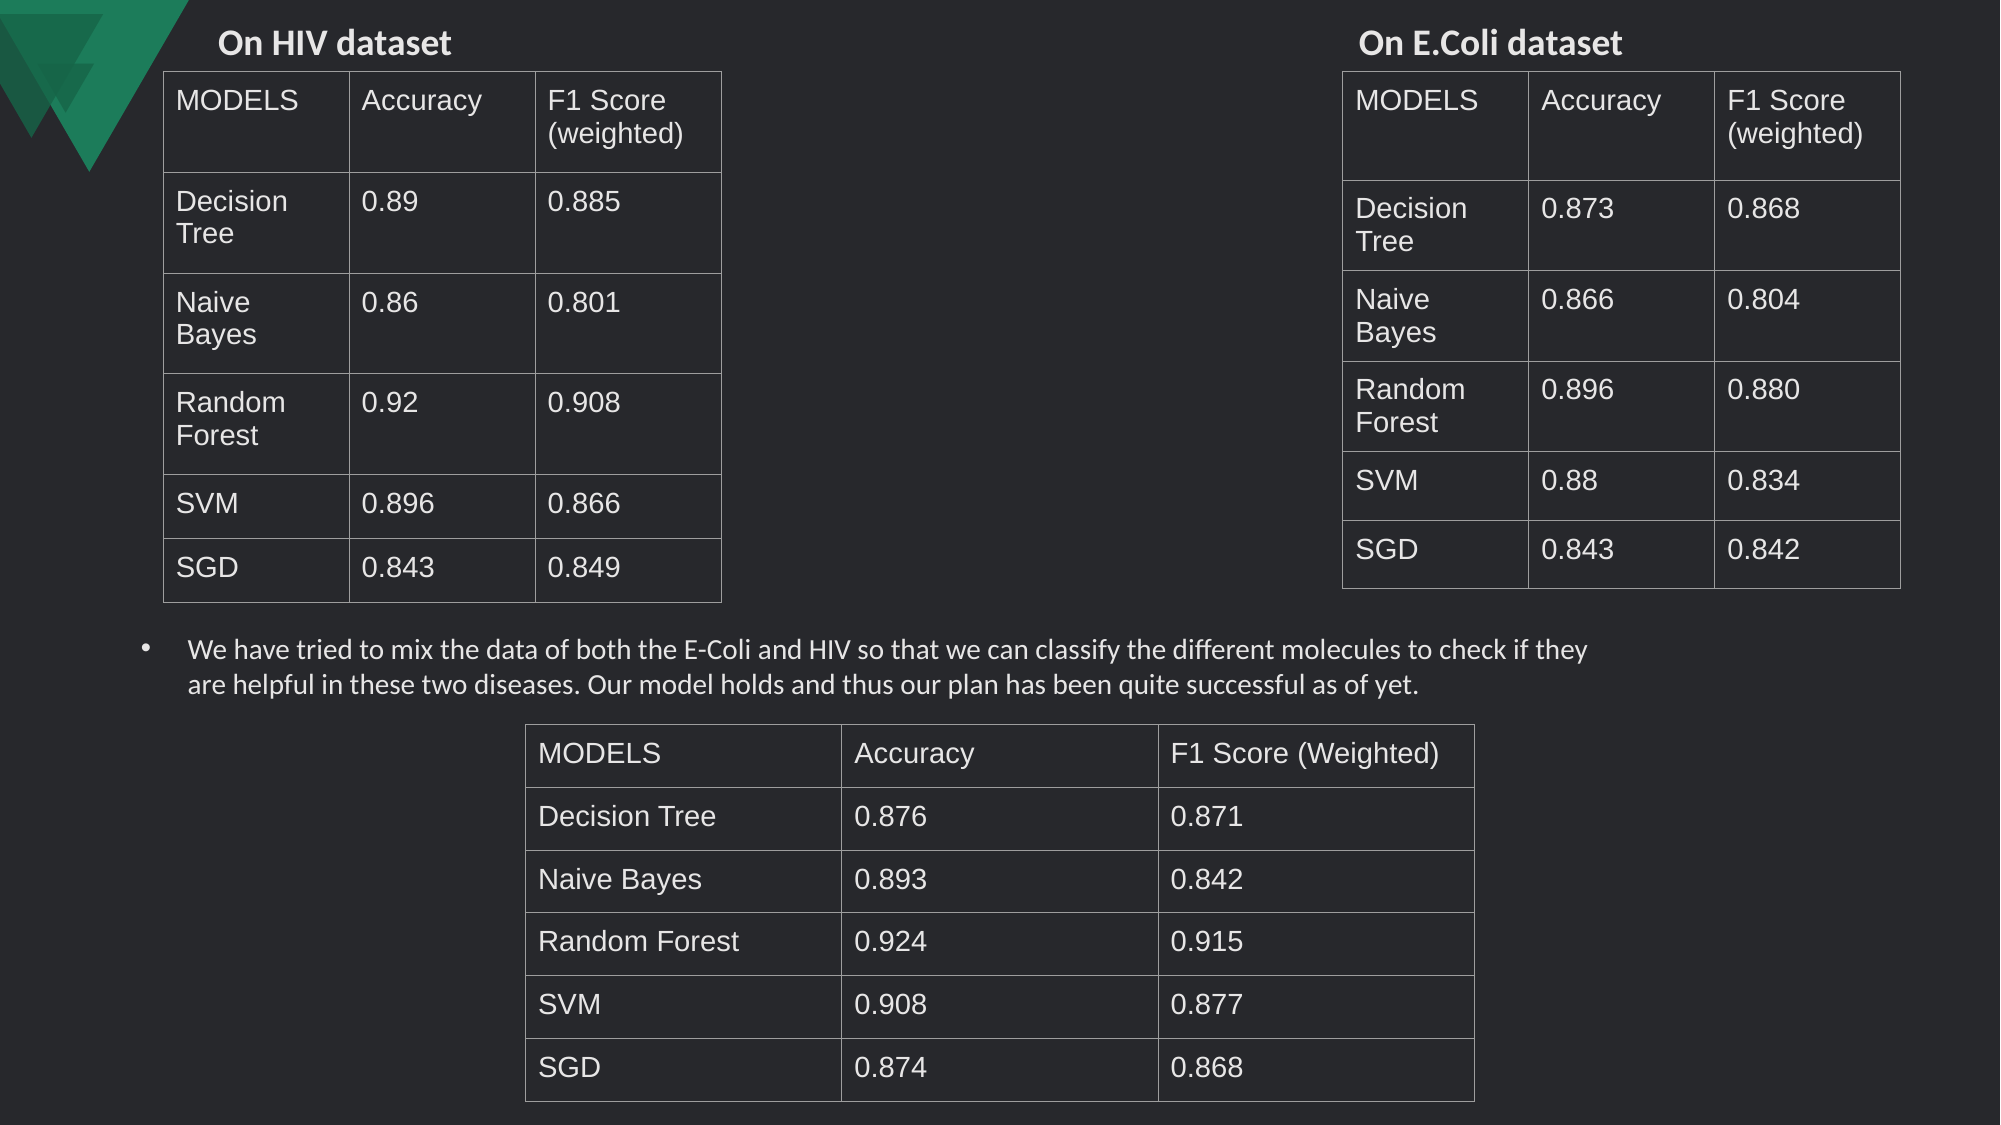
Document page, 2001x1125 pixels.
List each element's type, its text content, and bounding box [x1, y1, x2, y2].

table_cell 0.868 [1159, 1039, 1474, 1101]
table_cell Naive Bayes [1343, 271, 1528, 361]
table_cell 0.874 [842, 1039, 1158, 1101]
table_cell 0.801 [536, 274, 721, 373]
table_cell SVM [526, 976, 841, 1038]
table_cell Decision Tree [164, 173, 349, 273]
table_cell 0.88 [1529, 464, 1714, 520]
table_header Accuracy [1529, 72, 1714, 180]
table_cell 0.915 [1159, 913, 1474, 975]
table_cell 0.885 [536, 173, 721, 273]
table_header Accuracy [842, 725, 1158, 732]
table_cell 0.877 [1159, 976, 1474, 1038]
table_cell 0.873 [1529, 181, 1714, 270]
table_header MODELS [526, 725, 841, 732]
table_cell 0.849 [536, 539, 721, 602]
table_header MODELS [1343, 72, 1528, 180]
table_cell 0.804 [1715, 271, 1900, 361]
table_cell 0.843 [350, 539, 535, 602]
table_cell 0.843 [1529, 521, 1714, 588]
table_cell 0.92 [350, 374, 535, 474]
table_cell 0.89 [350, 173, 535, 273]
table_cell 0.896 [350, 475, 535, 538]
table_cell 0.880 [1715, 362, 1900, 388]
table_cell SVM [1343, 464, 1528, 520]
text_box [328, 732, 2000, 808]
text_box On E.Coli dataset [1344, 10, 1639, 71]
table_cell SGD [164, 539, 349, 602]
table_cell Decision Tree [526, 808, 841, 850]
text_box We have tried to mix the data of both the E-Coli and HIV so that we can classify the different molecules to check if they are helpful in these two diseases. Our model holds and thus our plan has been quite successful as of yet. [126, 622, 1608, 743]
table_cell 0.866 [1529, 271, 1714, 361]
table_cell 0.834 [1715, 464, 1900, 520]
table_cell SGD [1343, 521, 1528, 588]
table_cell SVM [164, 475, 349, 538]
table_cell 0.908 [842, 976, 1158, 1038]
text_box On HIV dataset [203, 10, 468, 71]
table_cell 0.893 [842, 851, 1158, 912]
table_cell 0.896 [1529, 362, 1714, 388]
table_cell Naive Bayes [164, 274, 349, 373]
table_cell Naive Bayes [526, 851, 841, 912]
table_cell 0.86 [350, 274, 535, 373]
table_cell Decision Tree [1343, 181, 1528, 270]
table_cell Random Forest [526, 913, 841, 975]
table_header F1 Score (Weighted) [1159, 725, 1474, 732]
table_cell 0.876 [842, 808, 1158, 850]
table_header Accuracy [350, 72, 535, 172]
table_cell 0.866 [536, 475, 721, 538]
table_header F1 Score (weighted) [536, 72, 721, 172]
table_cell 0.868 [1715, 181, 1900, 270]
table_cell SGD [526, 1039, 841, 1101]
text_box [763, 388, 2000, 464]
table_cell 0.842 [1159, 851, 1474, 912]
table_cell Random Forest [164, 374, 349, 474]
table_cell 0.871 [1159, 808, 1474, 850]
table_header F1 Score (weighted) [1715, 72, 1900, 180]
table_cell Random Forest [1343, 362, 1528, 388]
table_cell 0.842 [1715, 521, 1900, 588]
table_header MODELS [164, 72, 349, 172]
table_cell 0.924 [842, 913, 1158, 975]
table_cell 0.908 [536, 374, 721, 474]
